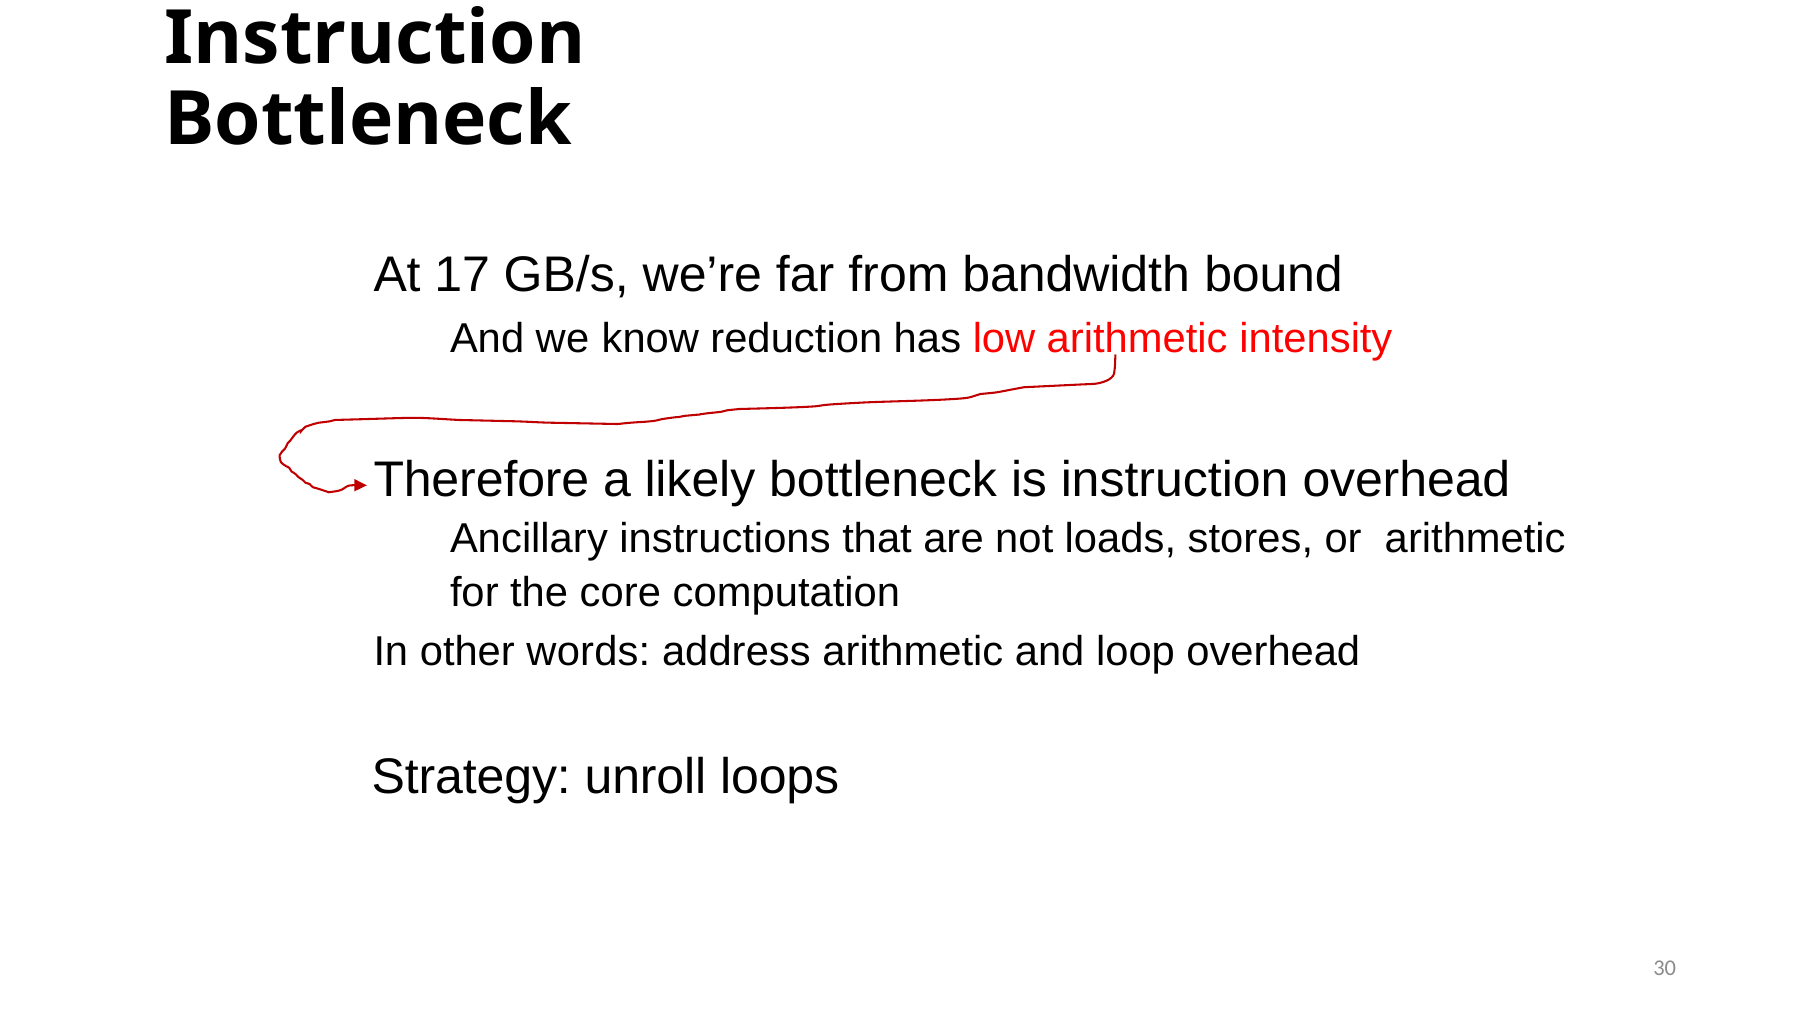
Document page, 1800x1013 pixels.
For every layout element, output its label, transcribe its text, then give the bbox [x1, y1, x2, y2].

text_box At 17 GB/s, we’re far from bandwidth bound And we know reduction has low arithmetic intensity Therefore a likely bottleneck is instruction overhead Ancillary instructions that are not loads, stores, or arithmetic for the core computation In other words: address arithmetic and loop overhead Strategy: unroll loops [371, 229, 1575, 804]
text_box [1271, 950, 1677, 981]
title Instruction Bottleneck [162, 0, 988, 165]
text_box [278, 354, 1117, 494]
